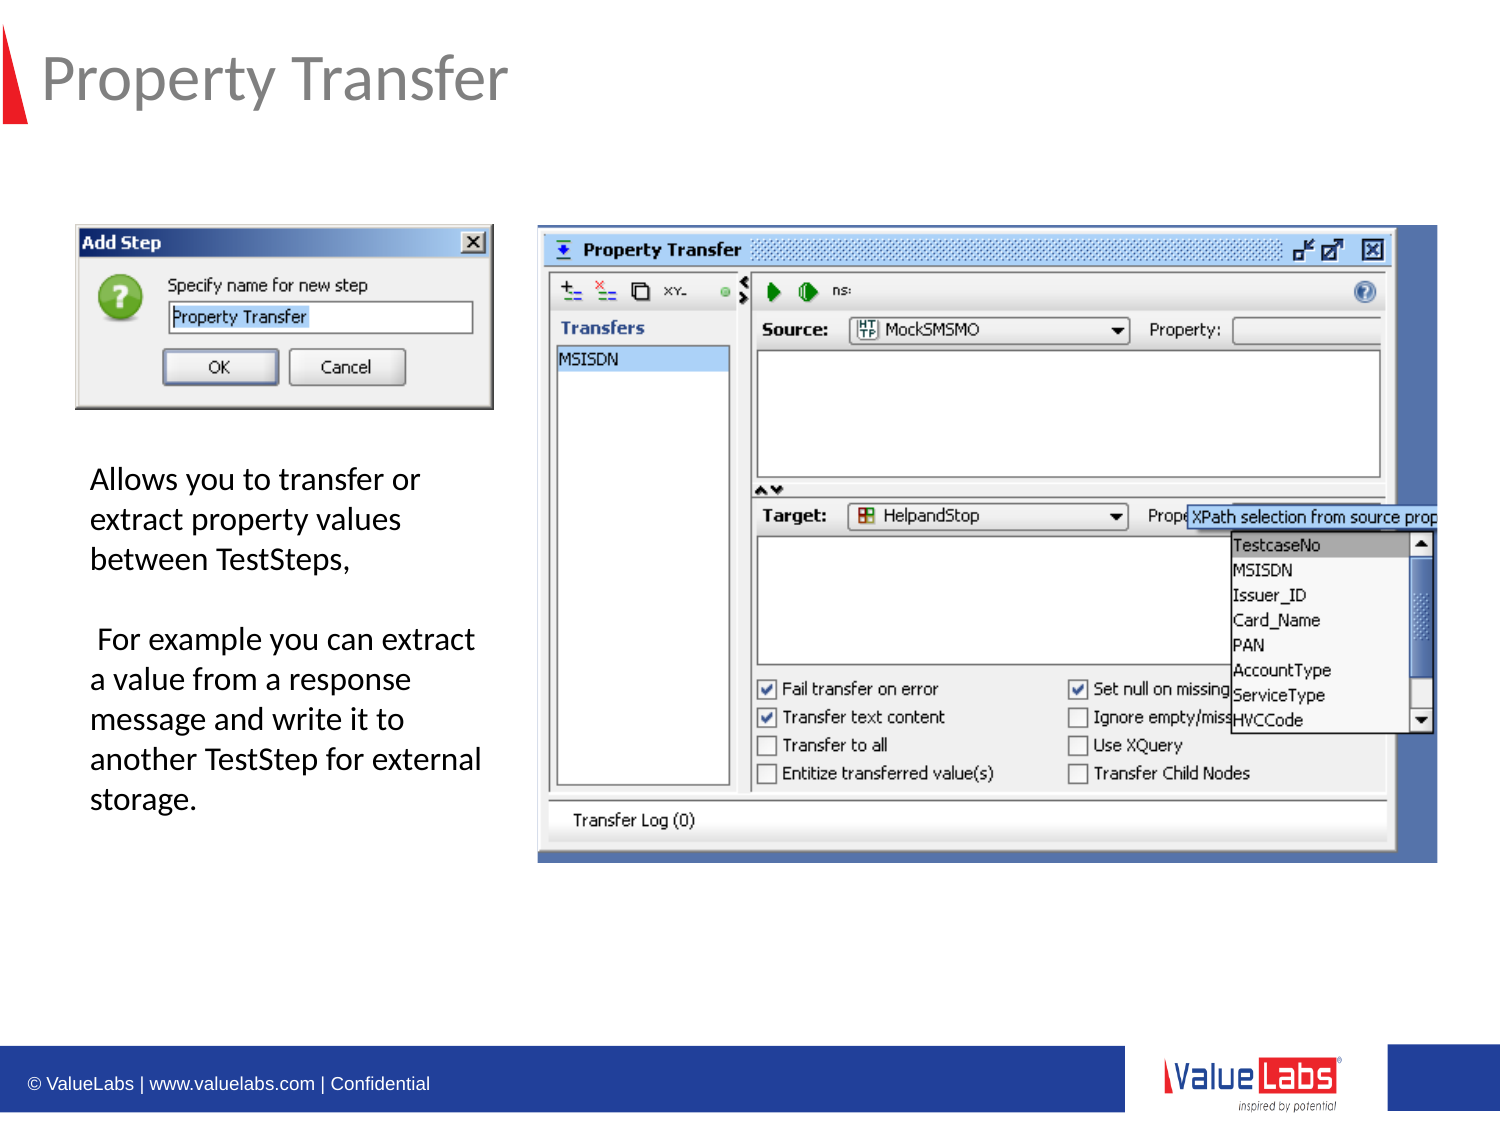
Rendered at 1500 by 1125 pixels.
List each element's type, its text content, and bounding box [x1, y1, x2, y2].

picture [1162, 1054, 1343, 1113]
picture [74, 224, 494, 410]
title Property Transfer [26, 0, 1376, 153]
picture [537, 224, 1438, 863]
text_box Allows you to transfer or extract property values between TestSteps, For example you can extract a value from a response message and write it to another TestStep for external storage. [75, 449, 500, 824]
